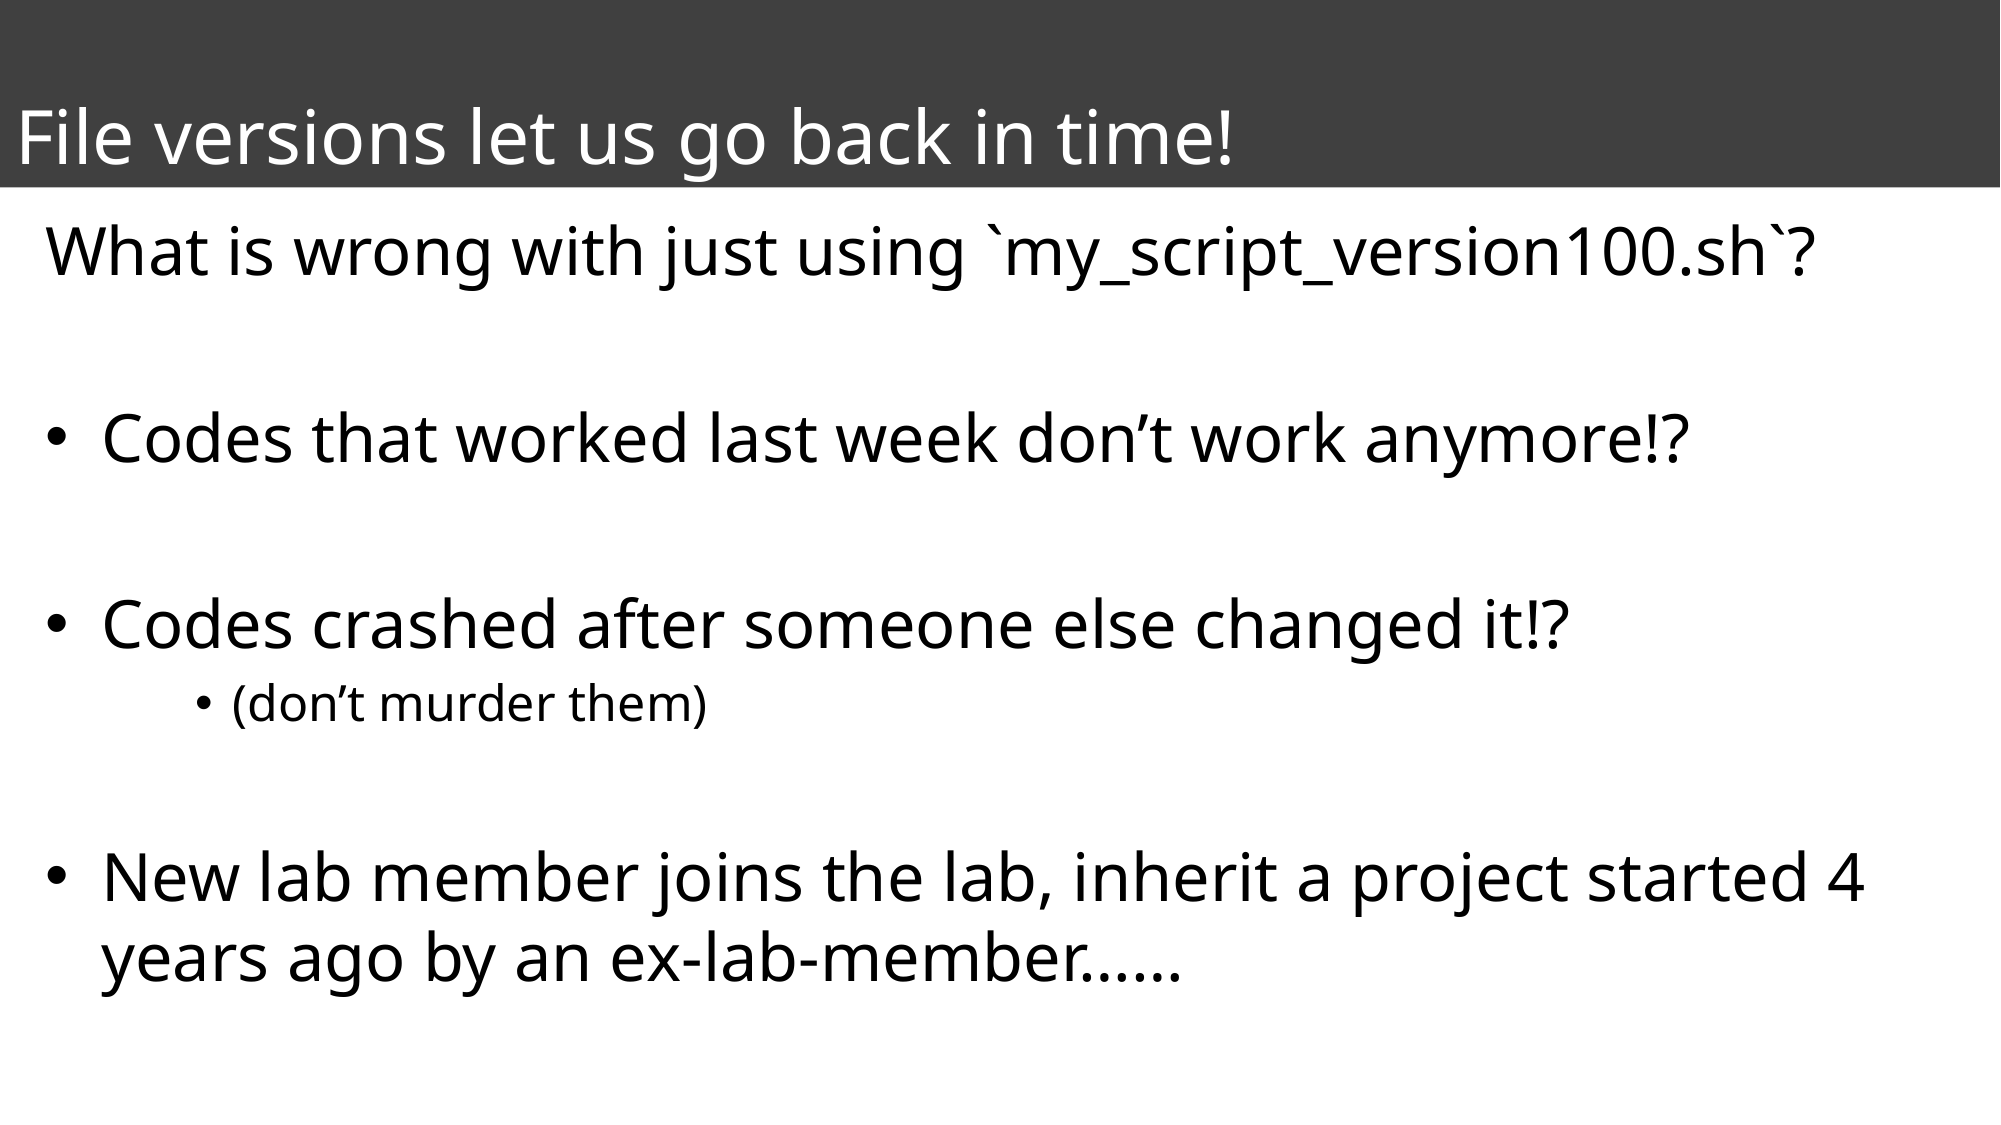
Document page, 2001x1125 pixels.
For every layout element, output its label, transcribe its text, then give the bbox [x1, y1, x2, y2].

list What is wrong with just using `my_script_version100.sh`? Codes that worked last week don’t work anymore!? Codes crashed after someone else changed it!? (don’t murder them) New lab member joins the lab, inherit a project started 4 years ago by an ex-lab-member…… [30, 201, 1969, 1125]
title File versions let us go back in time! [0, 0, 2000, 188]
